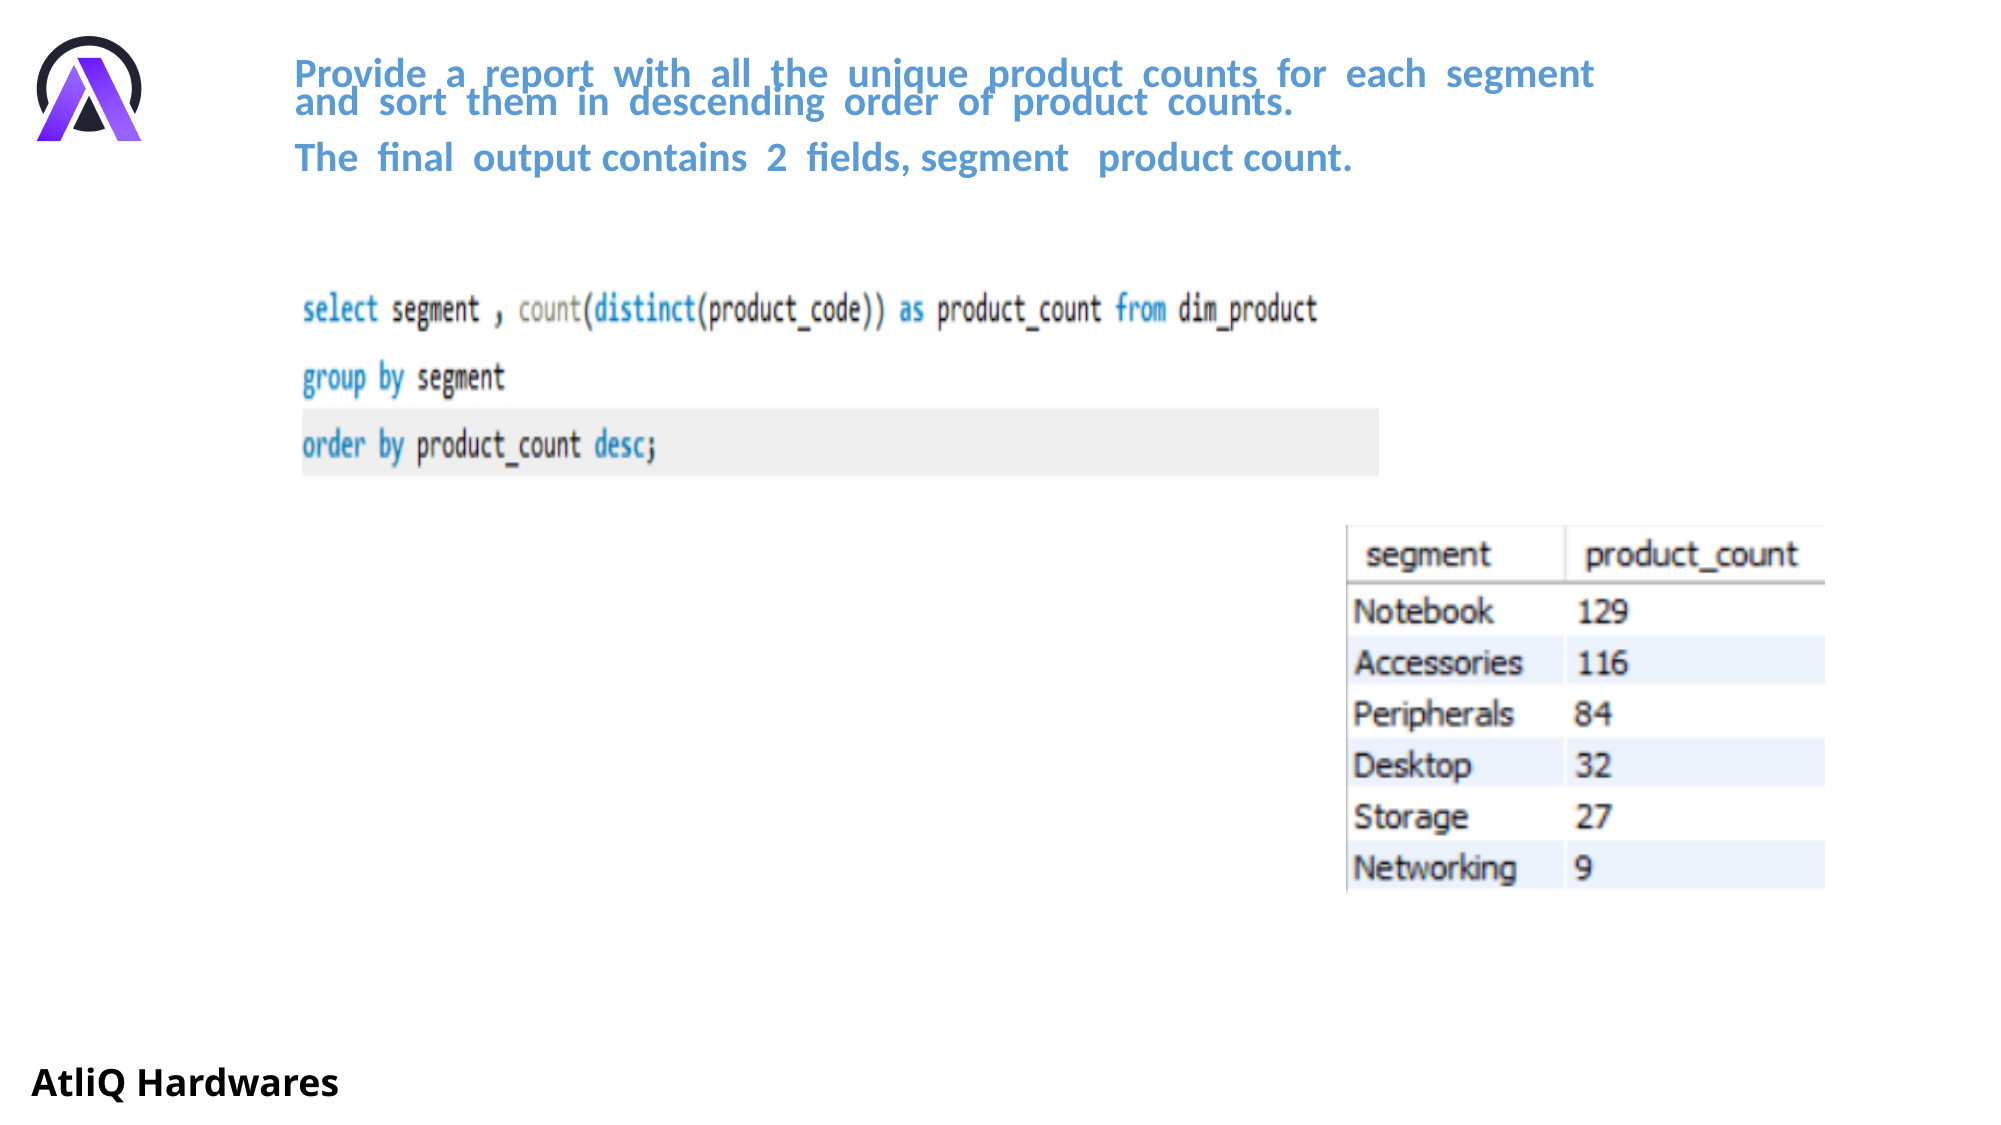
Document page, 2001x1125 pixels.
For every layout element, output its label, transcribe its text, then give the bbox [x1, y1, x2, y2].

picture [287, 257, 1380, 492]
picture [0, 0, 178, 178]
text_box Provide a report with all the unique product counts for each segment and sort them in descending order of product counts. The final output contains 2 fields, segment product count. [218, 61, 1724, 225]
picture [1346, 525, 1825, 894]
text_box AtliQ Hardwares [16, 1051, 382, 1112]
